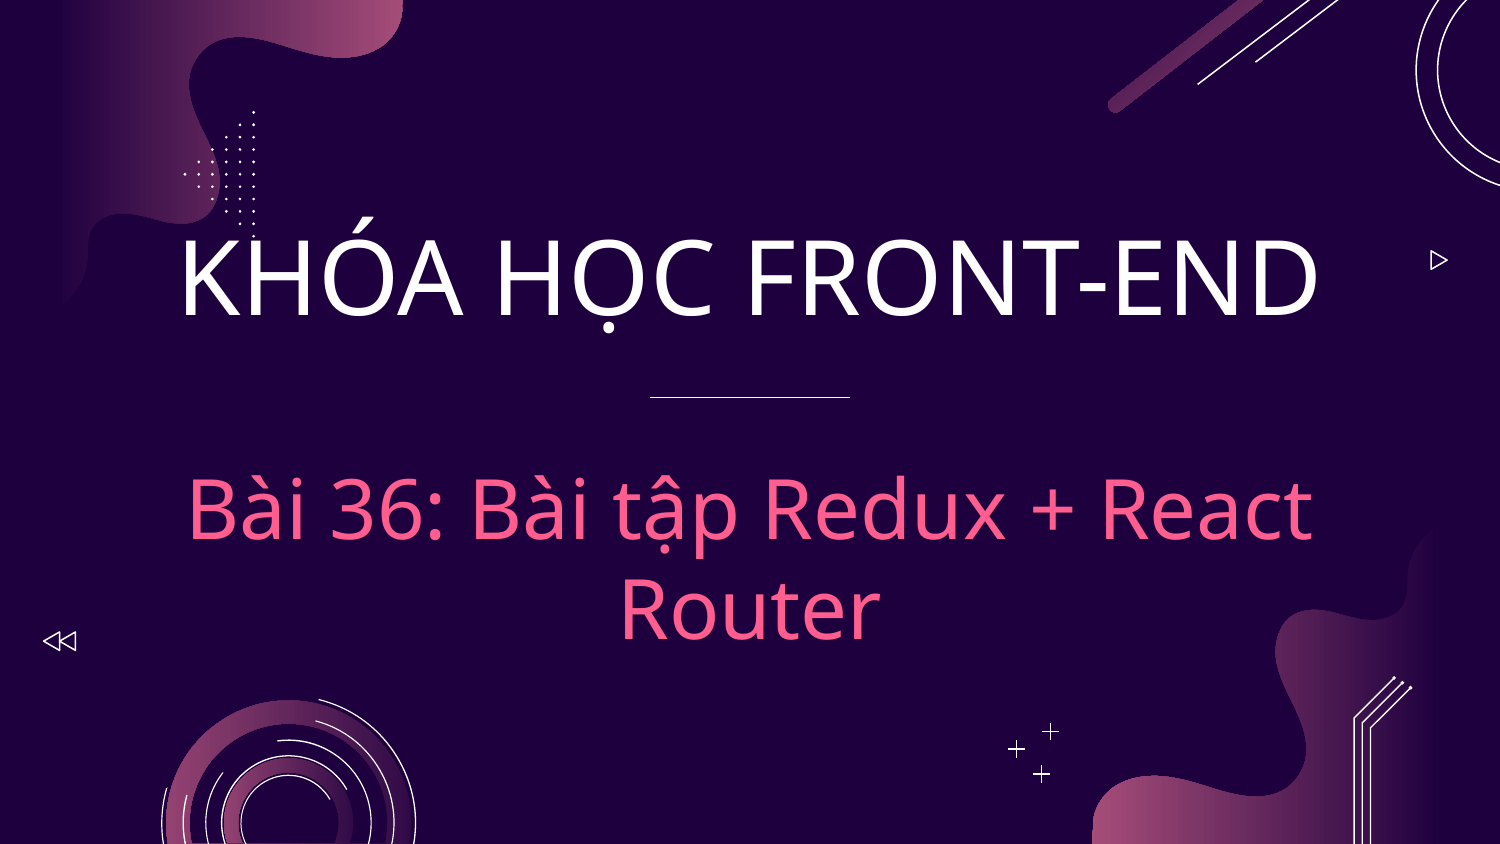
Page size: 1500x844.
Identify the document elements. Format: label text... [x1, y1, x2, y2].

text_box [183, 110, 256, 238]
title KHÓA HỌC FRONT-END Bài 36: Bài tập Redux + React Router [99, 196, 1400, 450]
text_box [1007, 722, 1060, 784]
